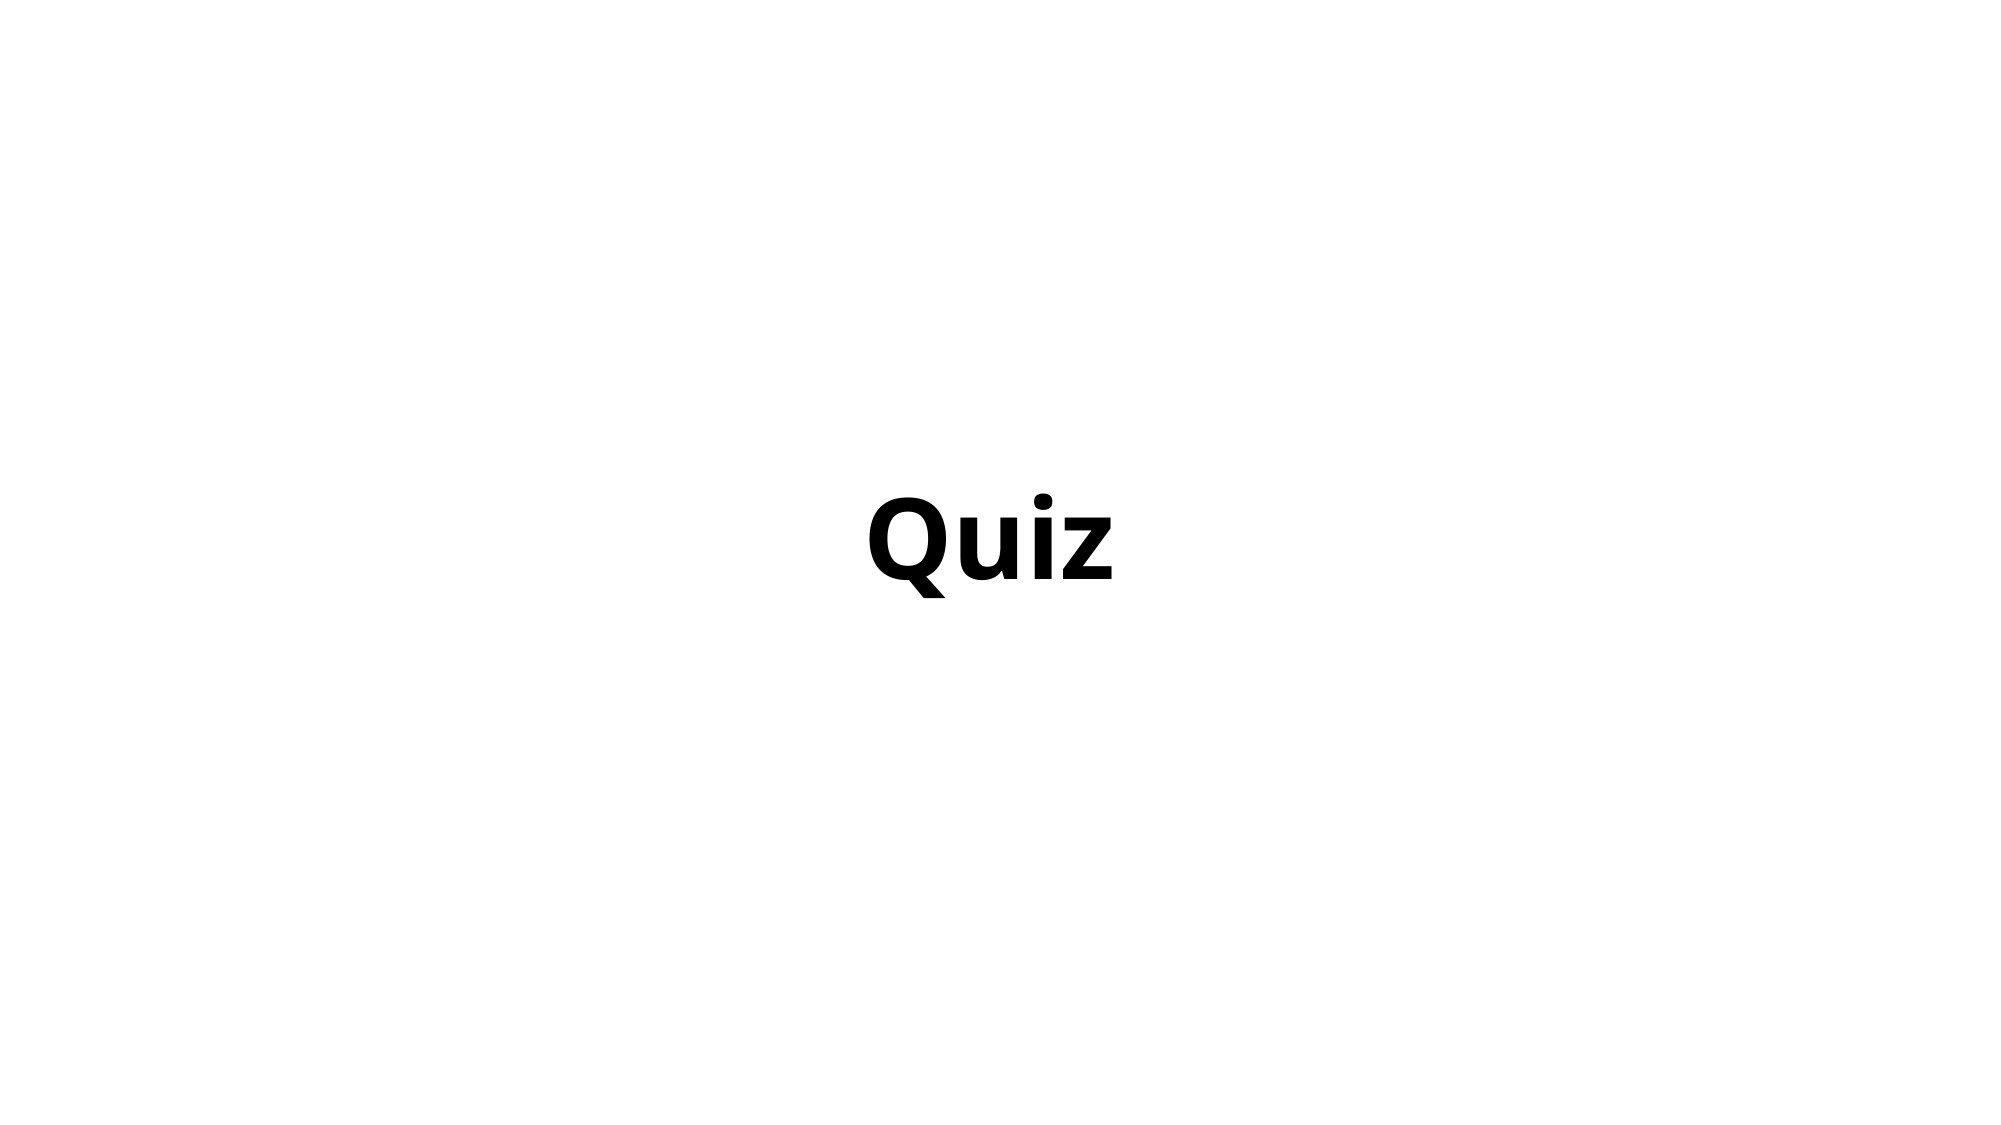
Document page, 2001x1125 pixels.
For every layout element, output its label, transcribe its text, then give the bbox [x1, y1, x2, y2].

title Quiz [127, 434, 1853, 652]
